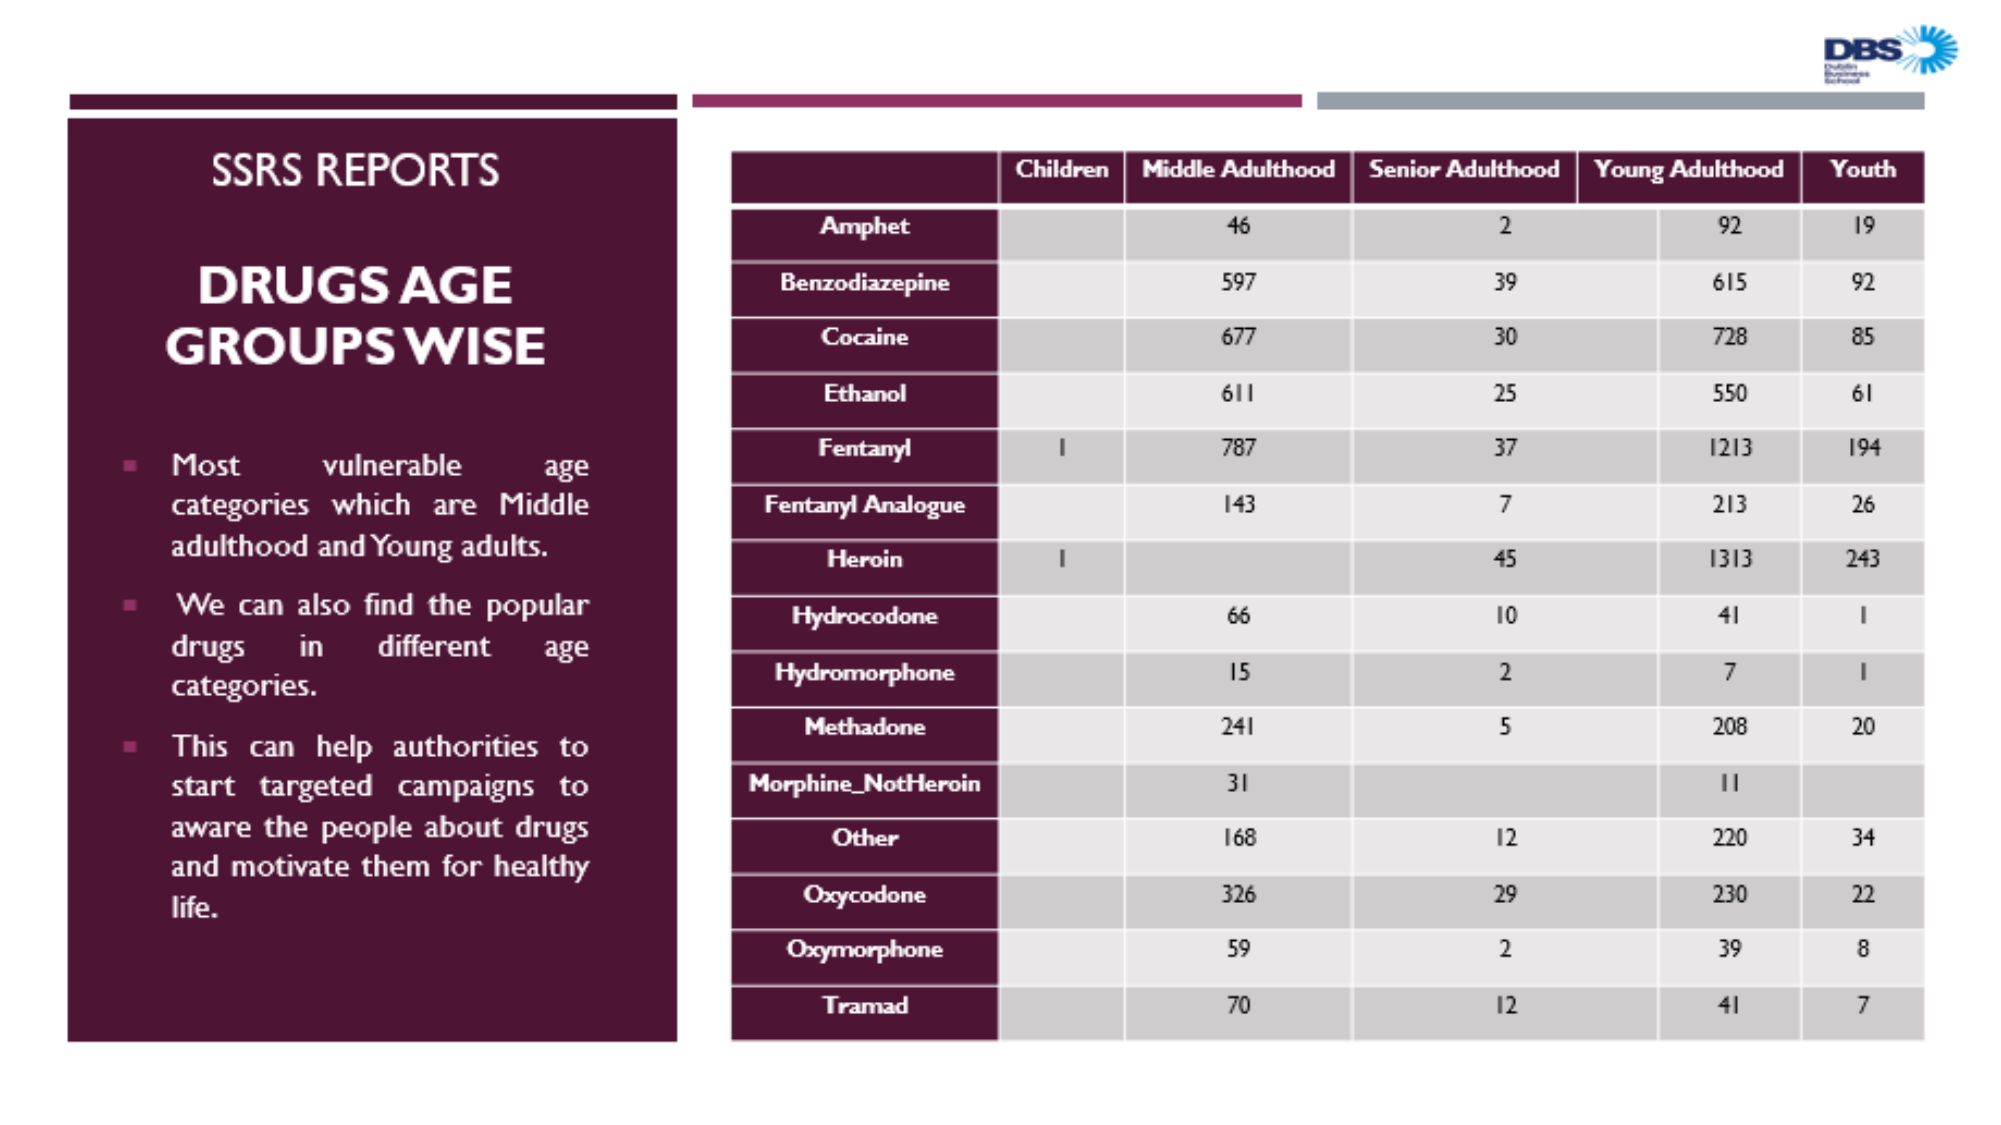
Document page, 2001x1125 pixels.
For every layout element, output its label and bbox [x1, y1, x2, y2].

picture [52, 23, 1971, 1062]
